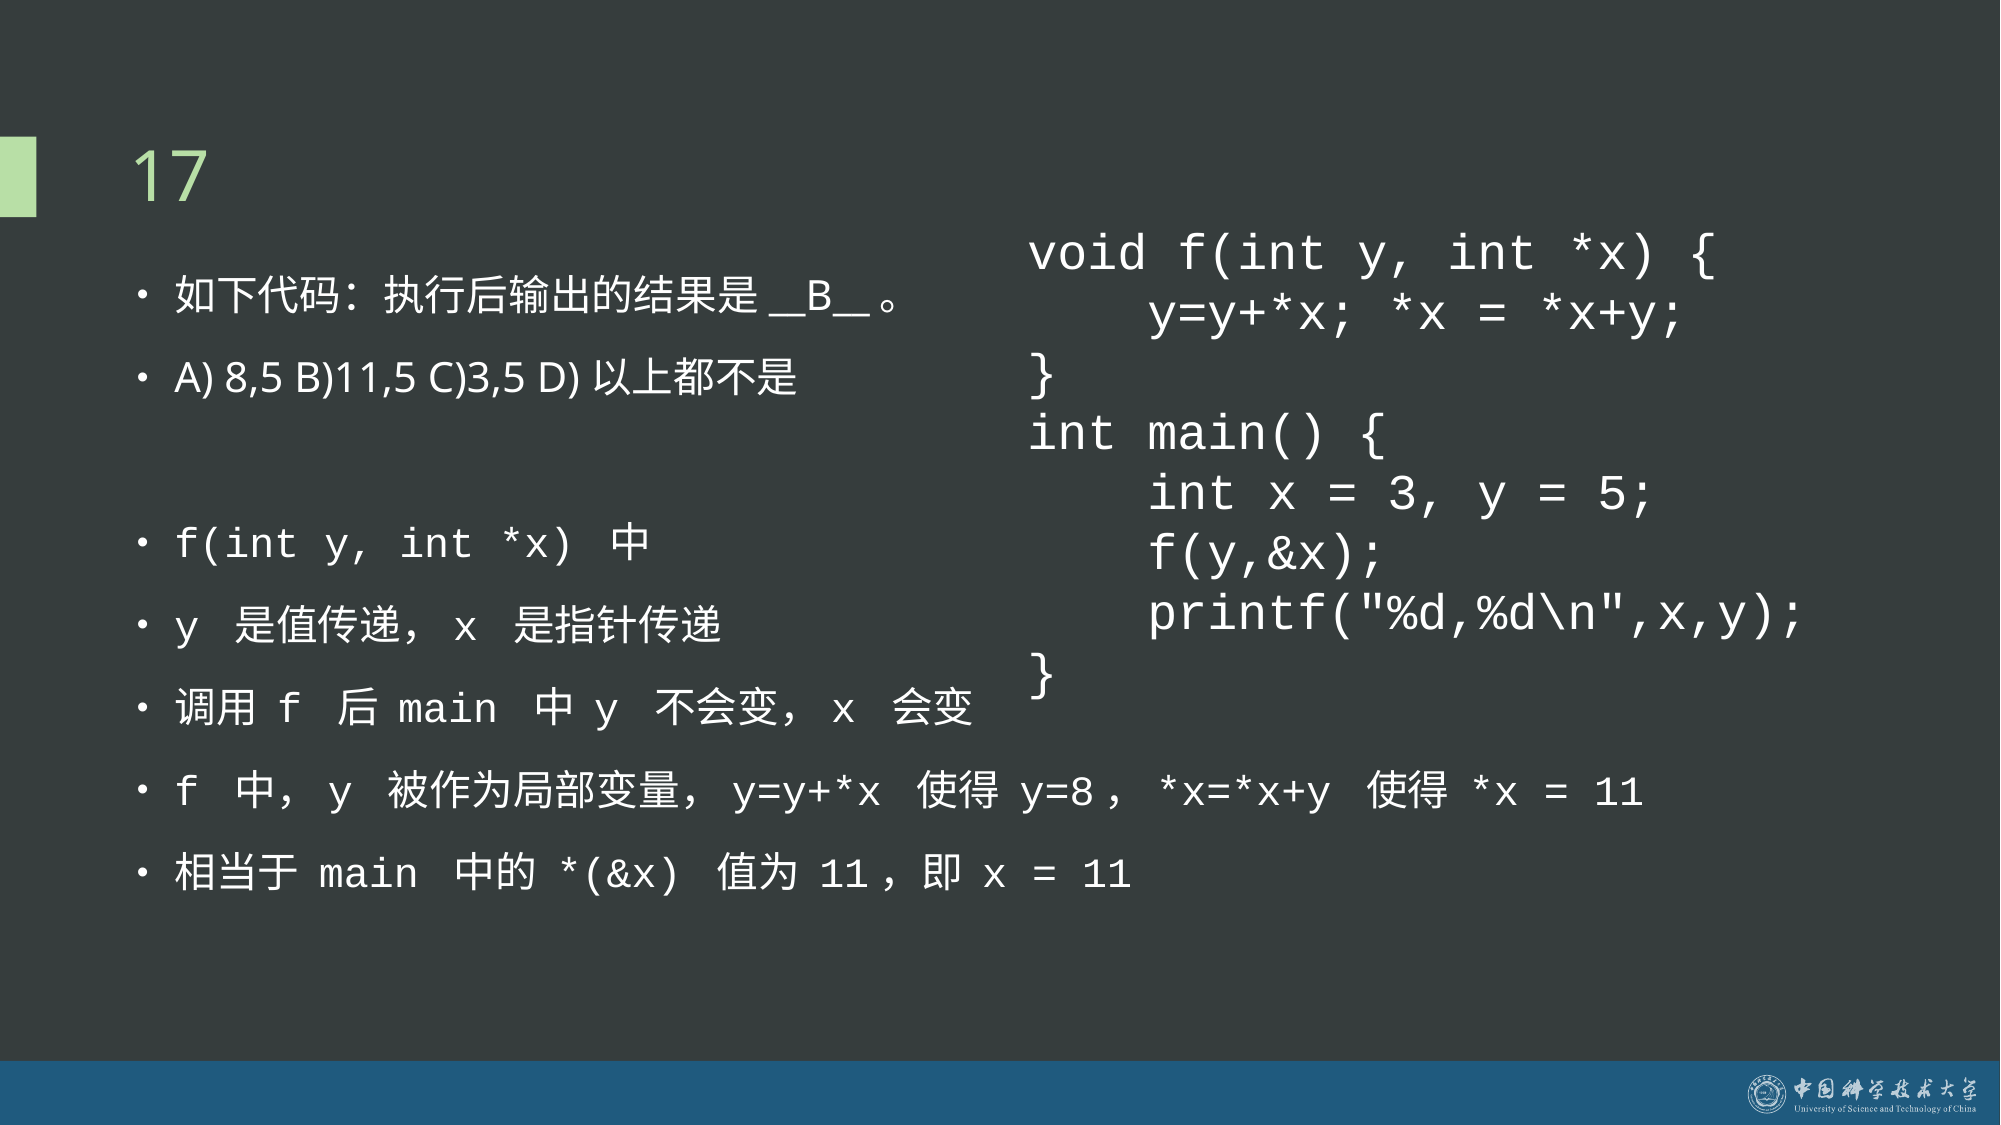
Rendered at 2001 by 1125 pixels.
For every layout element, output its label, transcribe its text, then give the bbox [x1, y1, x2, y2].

title 17 [114, 76, 1886, 224]
text_box void f(int y, int *x) { y=y+*x; *x = *x+y; } int main() { int x = 3, y = 5; f(y,&x); printf("%d,%d\n",x,y); } [1012, 212, 2000, 707]
list 如下代码：执行后输出的结果是__B__。 A) 8,5 B)11,5 C)3,5 D)以上都不是 f(int y, int *x) 中 y 是值传递，x 是指针传递 调用 f 后 main 中 y 不会变，x 会变 f 中，y 被作为局部变量，y=y+*x 使得 y=8，*x=*x+y 使得 *x = 11 相当于 main 中的 *(&x) 值为 11，即 x = 11 [114, 266, 1886, 990]
